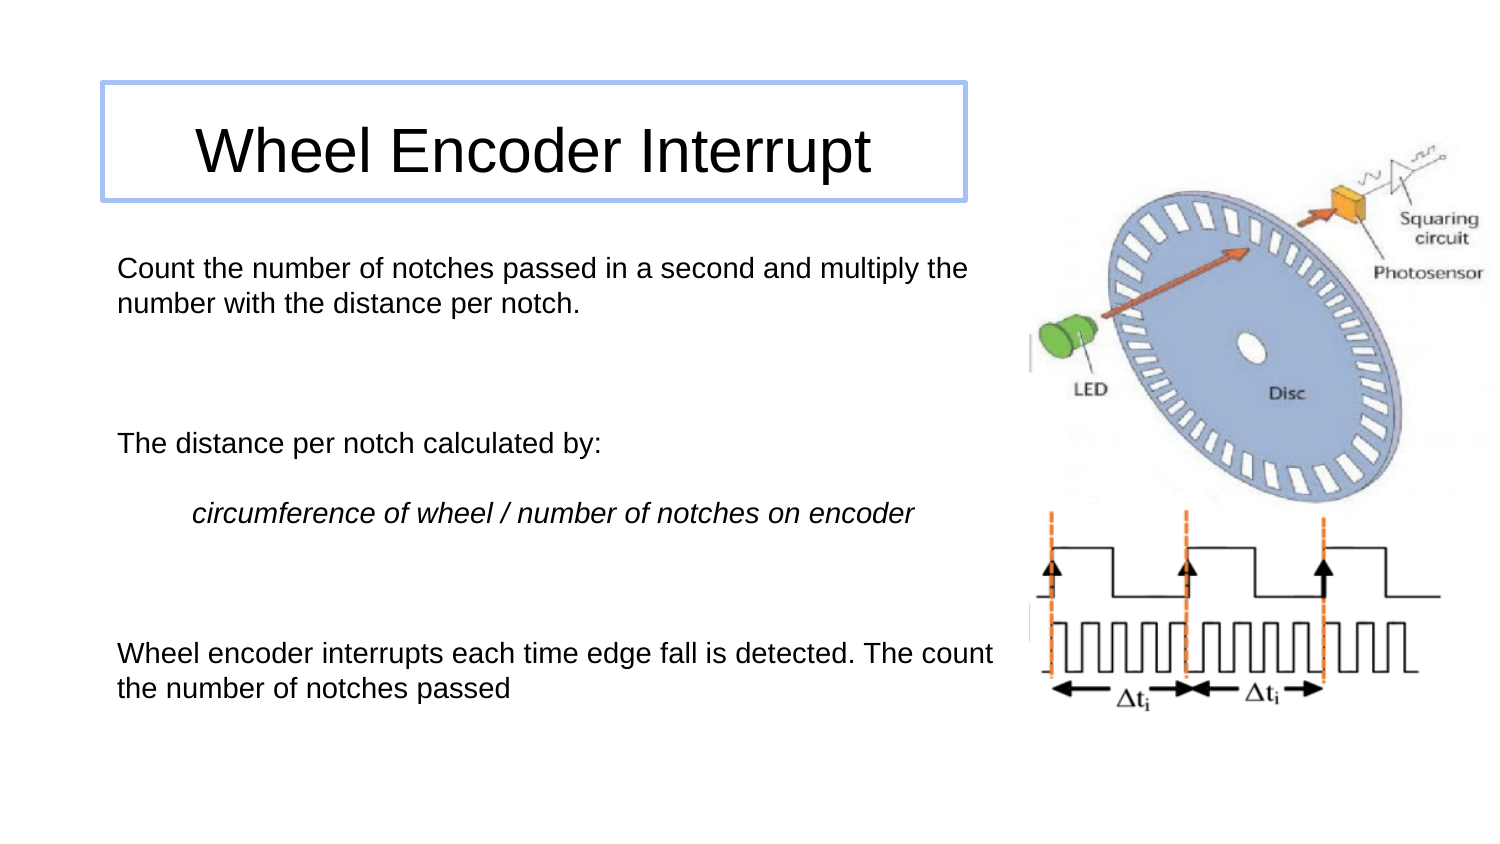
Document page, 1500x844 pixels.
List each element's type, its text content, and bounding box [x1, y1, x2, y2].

text_box Count the number of notches passed in a second and multiply the number with the distance per notch. The distance per notch calculated by: circumference of wheel / number of notches on encoder Wheel encoder interrupts each time edge fall is detected. The count the number of notches passed [102, 234, 1024, 720]
title Wheel Encoder Interrupt [102, 82, 966, 201]
picture [1028, 129, 1500, 715]
